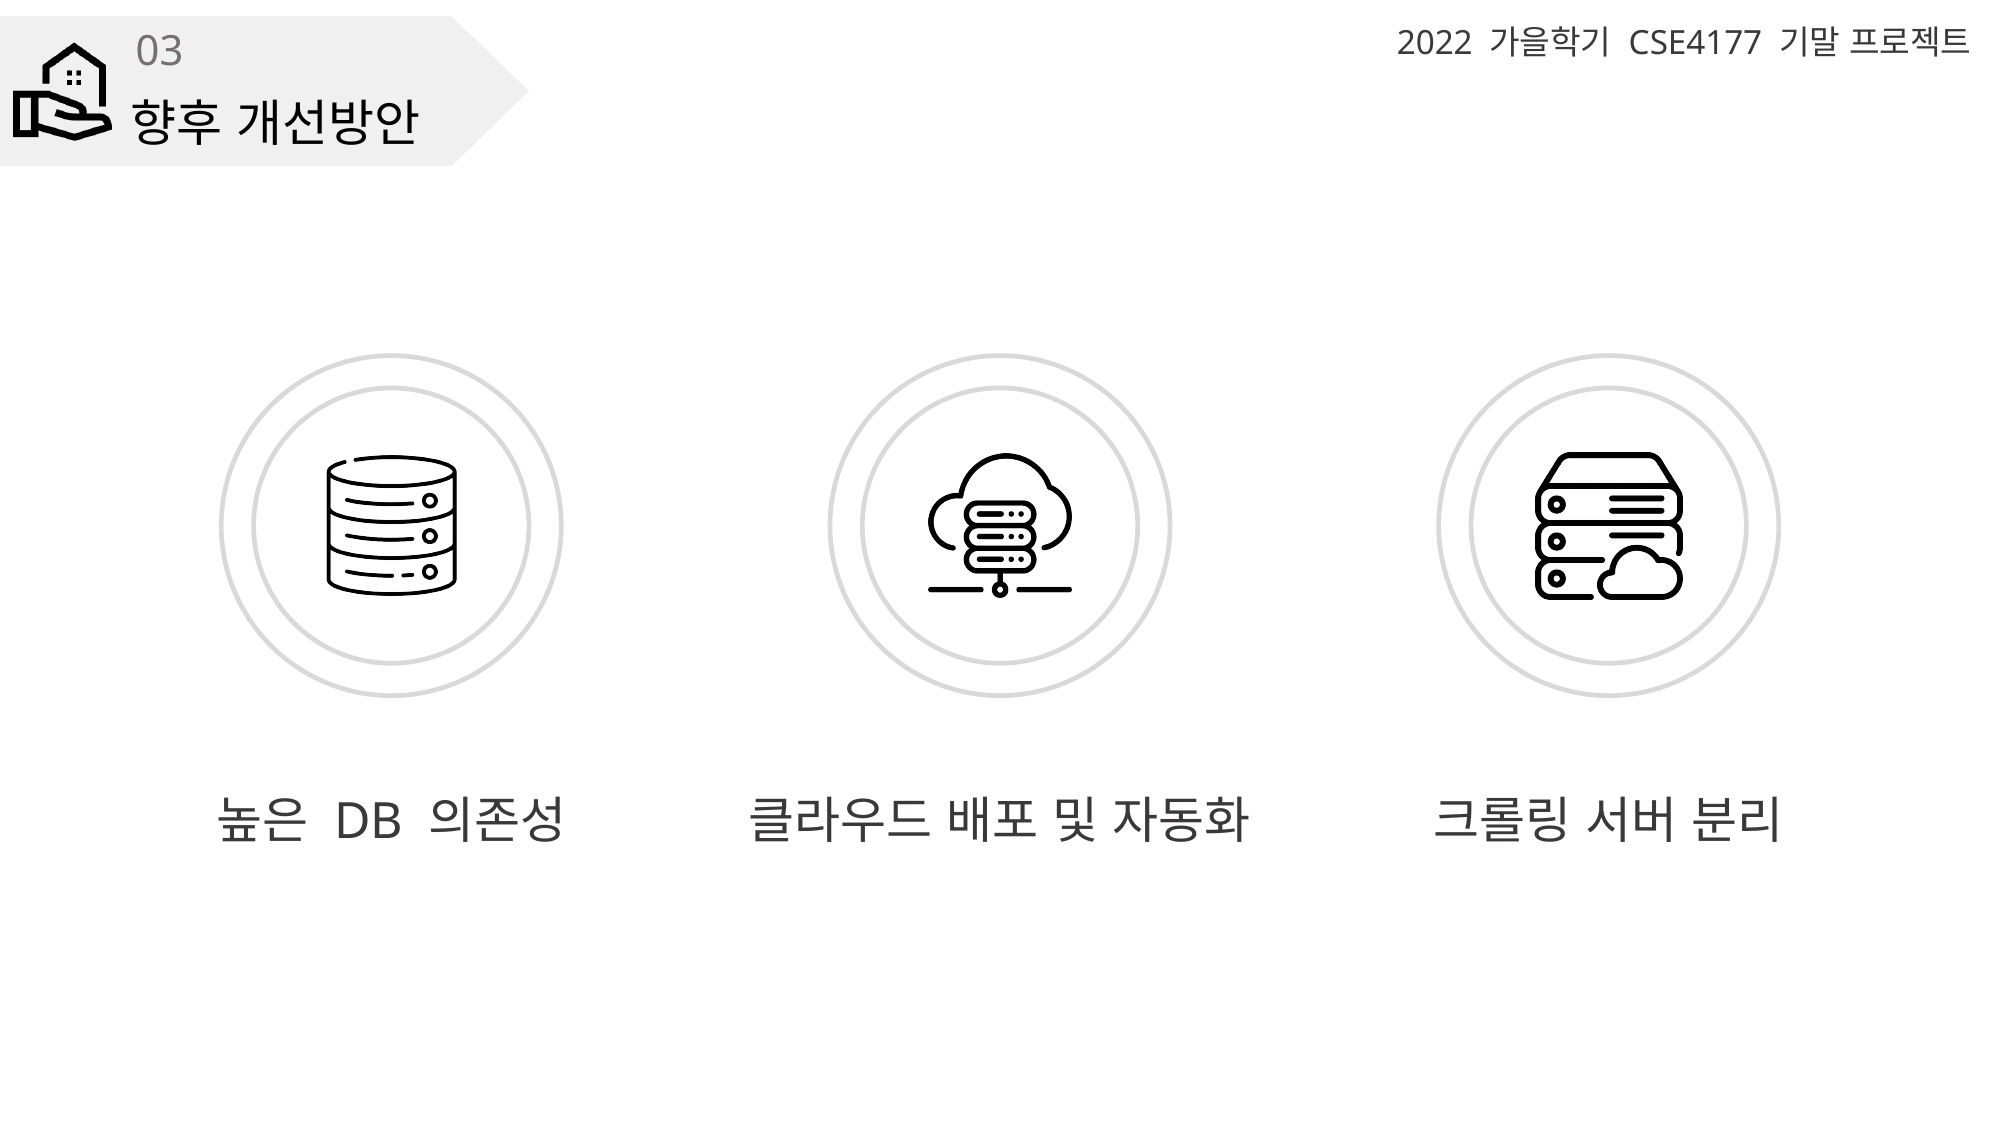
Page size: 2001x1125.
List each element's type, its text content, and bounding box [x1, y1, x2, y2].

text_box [221, 355, 562, 696]
text_box 03 [120, 16, 199, 81]
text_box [1438, 355, 1779, 696]
text_box 높은 DB 의존성 [201, 781, 581, 856]
text_box 향후 개선방안 [115, 84, 435, 159]
text_box [0, 16, 529, 167]
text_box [829, 355, 1171, 696]
picture [8, 35, 121, 148]
text_box 2022 가을학기 CSE4177 기말 프로젝트 [1382, 14, 1987, 70]
text_box 크롤링 서버 분리 [1418, 781, 1799, 856]
text_box 클라우드 배포 및 자동화 [734, 781, 1266, 856]
